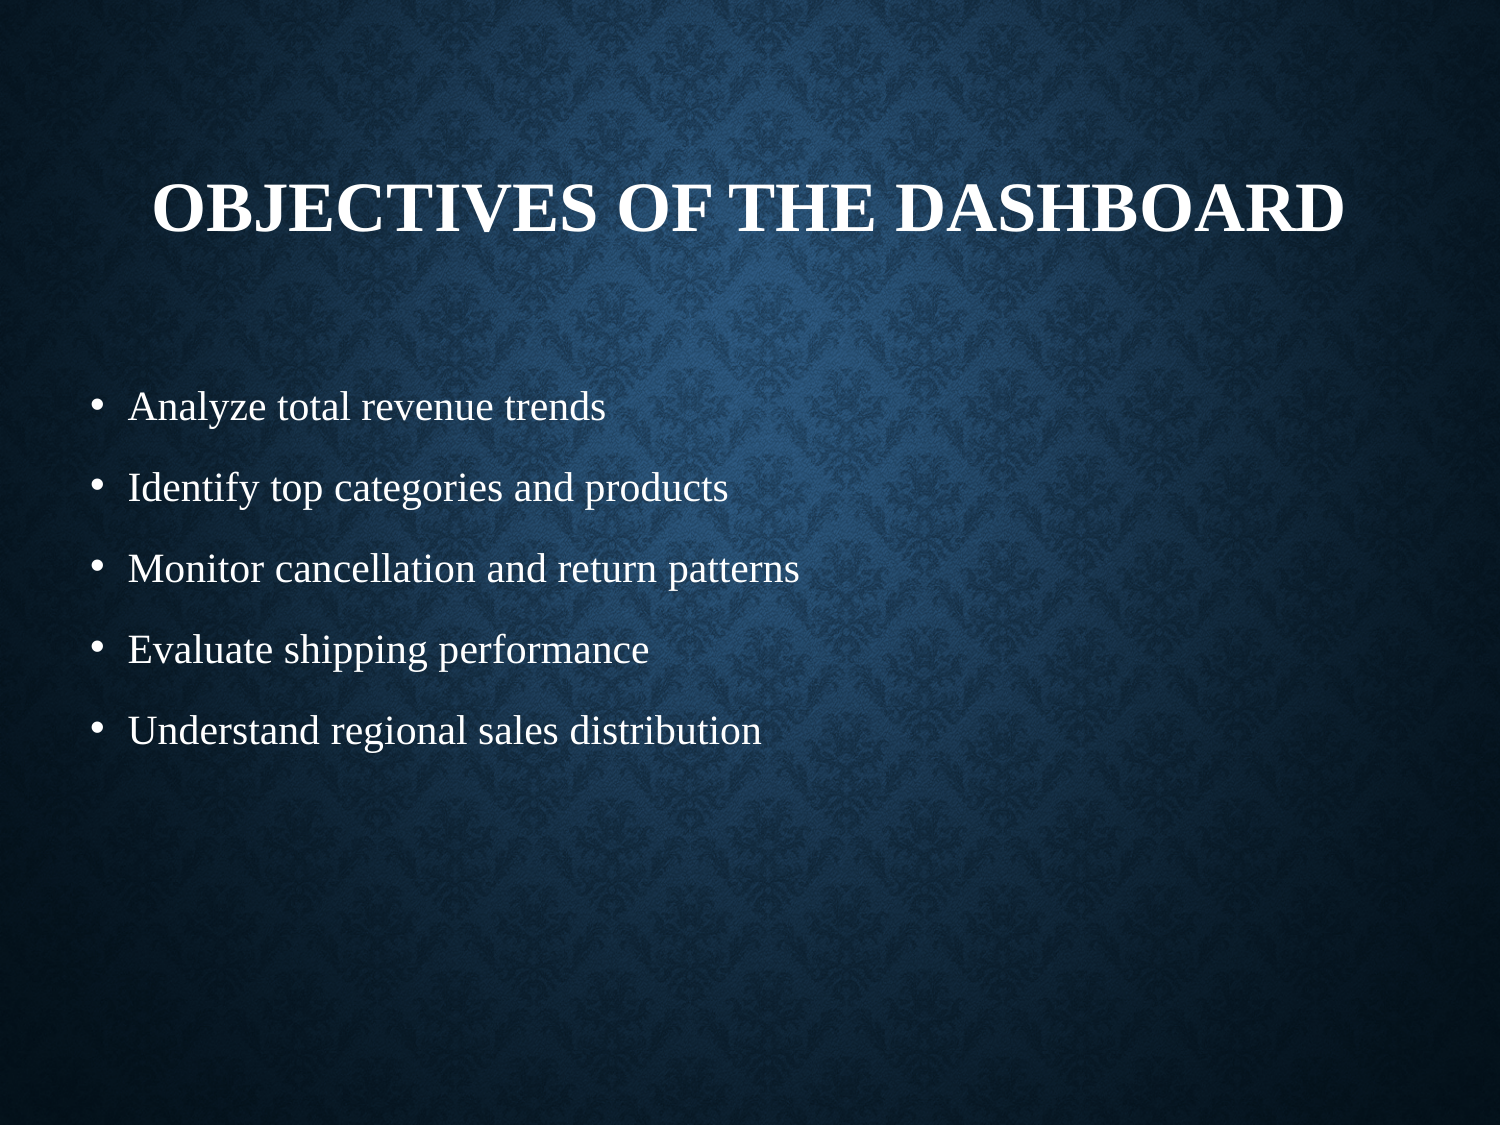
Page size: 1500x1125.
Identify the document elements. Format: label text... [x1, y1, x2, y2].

list Analyze total revenue trends Identify top categories and products Monitor cancellation and return patterns Evaluate shipping performance Understand regional sales distribution [75, 290, 1350, 823]
title Objectives of the Dashboard [112, 99, 1387, 318]
